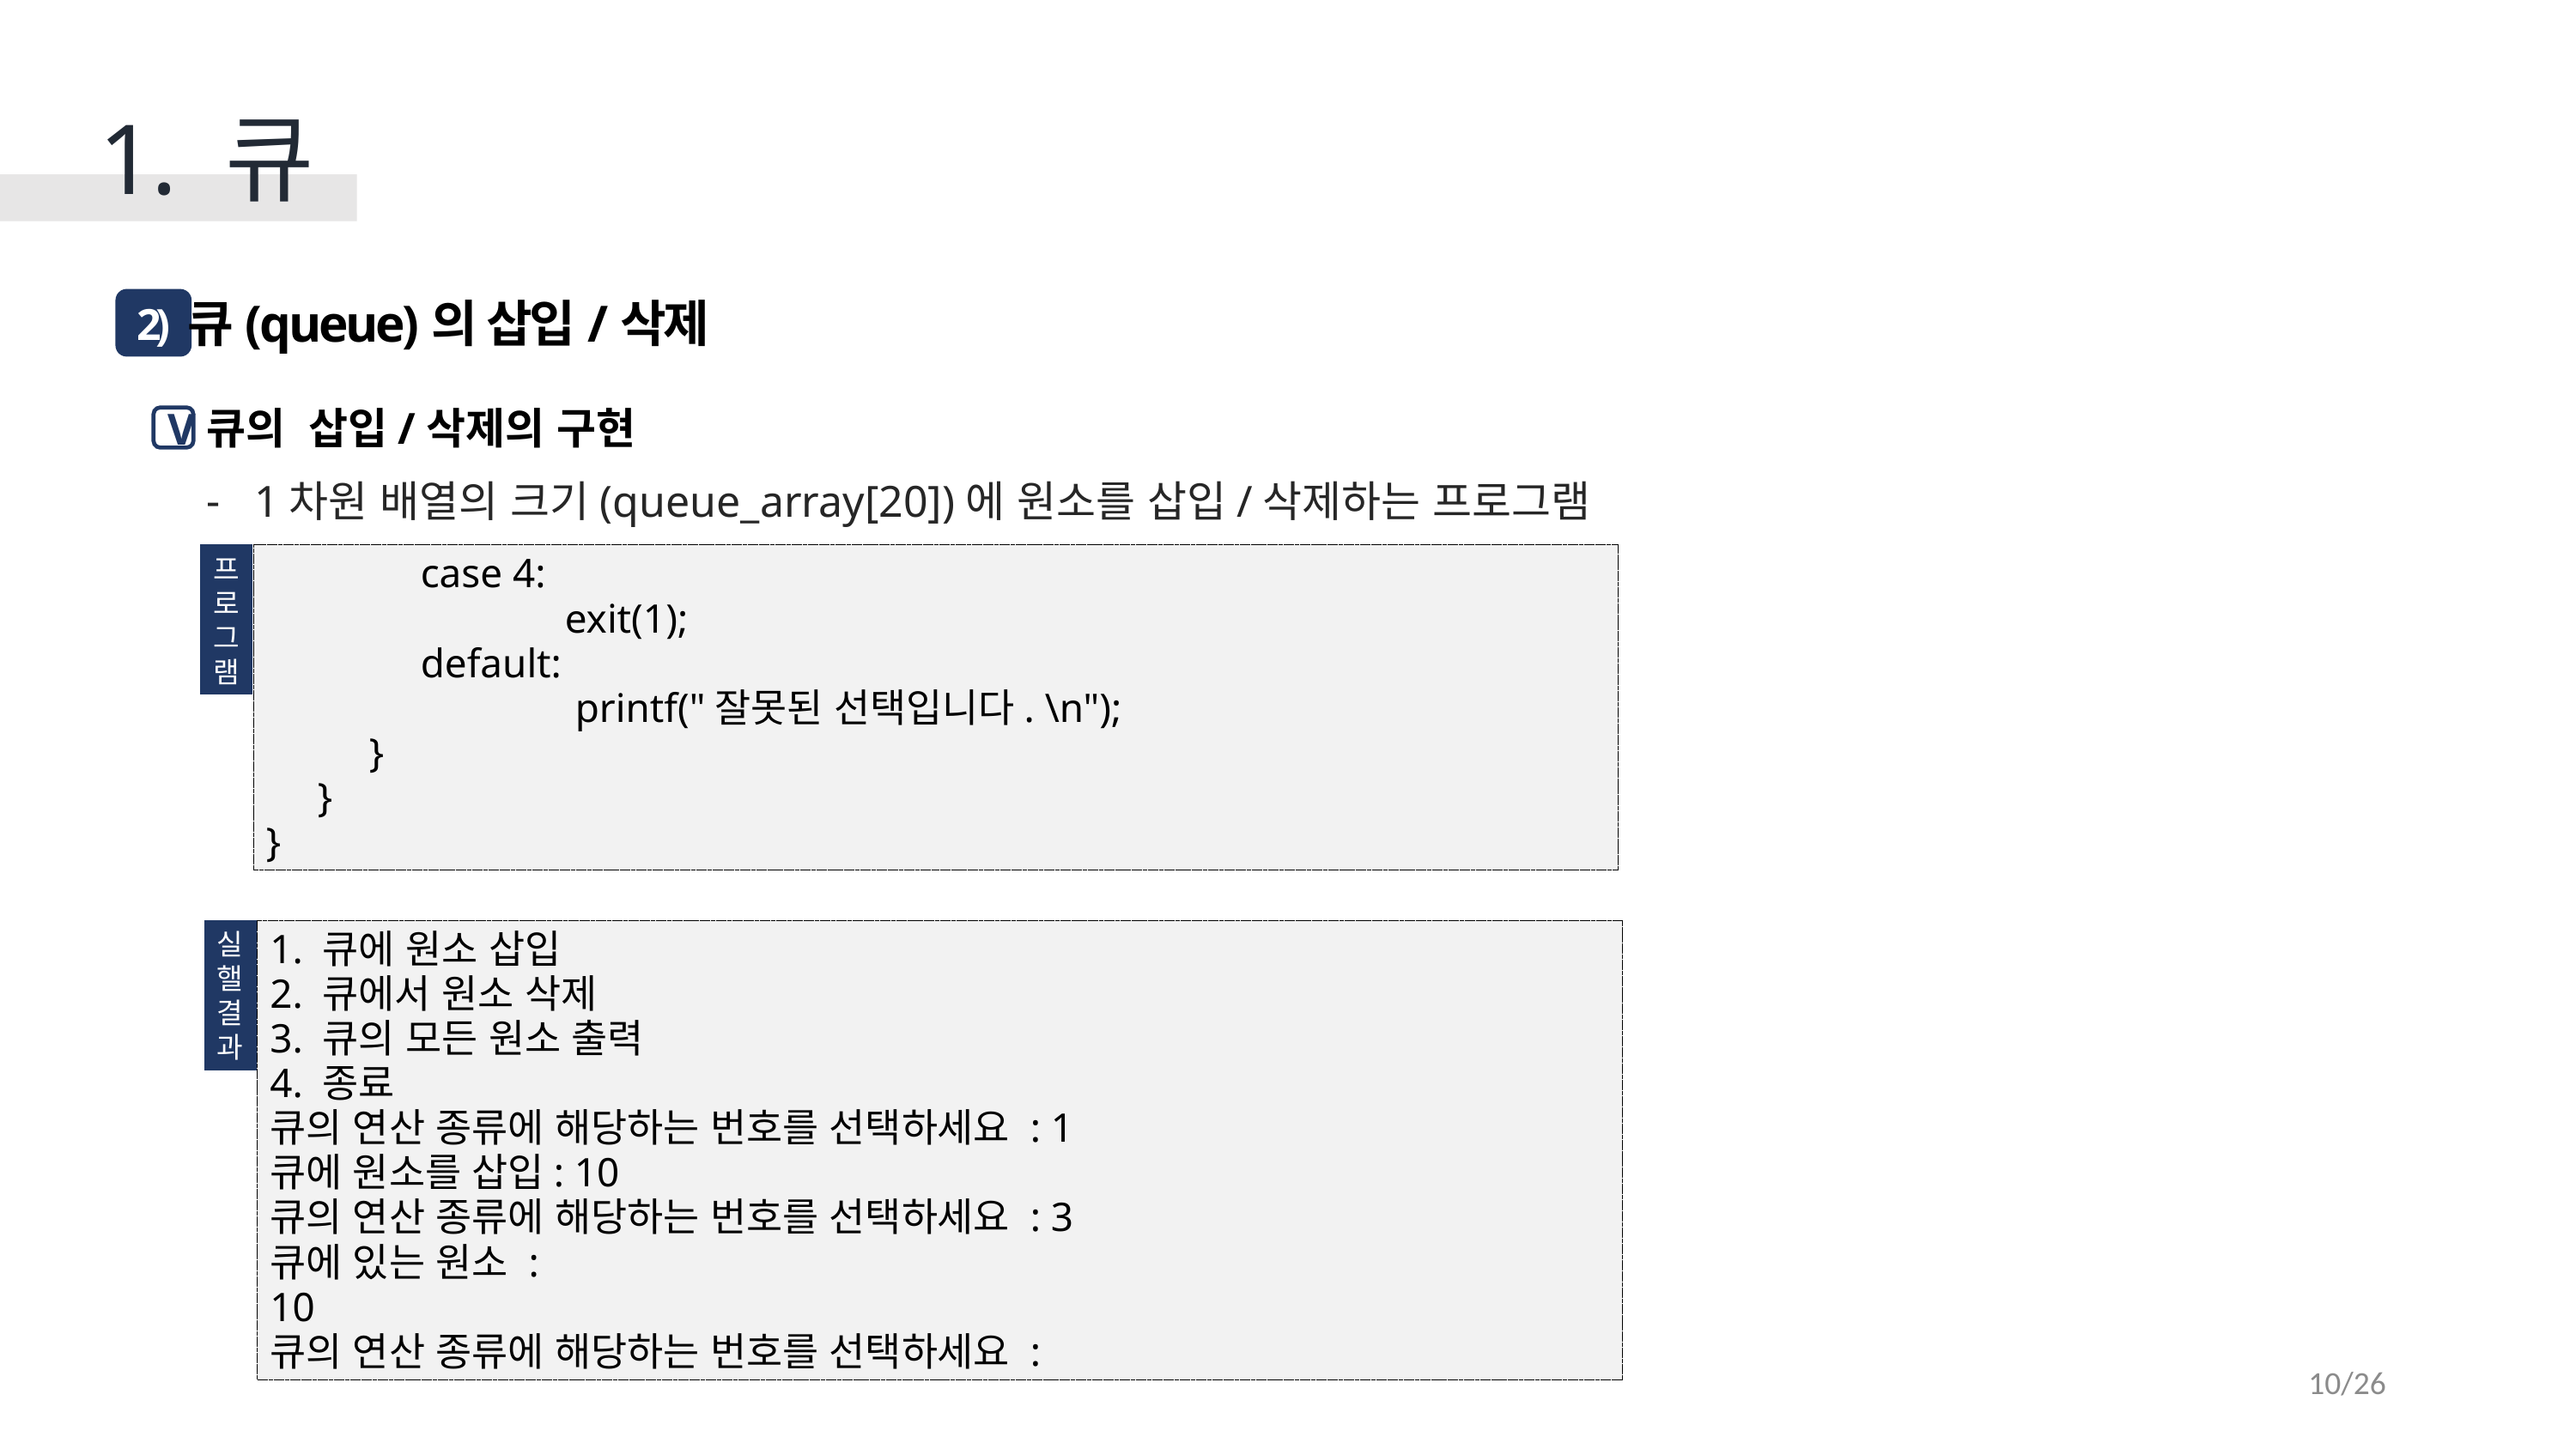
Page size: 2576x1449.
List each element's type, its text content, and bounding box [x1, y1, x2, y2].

slide_number 10/26 [1819, 1343, 2399, 1421]
text_box 프 로 그 램 [200, 660, 252, 694]
text_box [0, 173, 358, 222]
text_box 실 핼 결 과 [204, 920, 257, 1070]
text_box case 4: exit(1); default: printf("잘못된 선택입니다. \n"); } } } [253, 660, 1619, 870]
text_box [115, 286, 691, 360]
text_box 1. 큐에 원소 삽입 2. 큐에서 원소 삭제 3. 큐의 모든 원소 출력 4. 종료 큐의 연산 종류에 해당하는 번호를 선택하세요 : 1 큐에 원소를 삽입: 10 큐의 연산 종류에 해당하는 번호를 선택하세요 : 3 큐에 있는 원소 : 10 큐의 연산 종류에 해당하는 번호를 선택하세요 : [257, 920, 1623, 1380]
text_box 1. 큐 [86, 91, 328, 220]
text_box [153, 395, 1743, 660]
